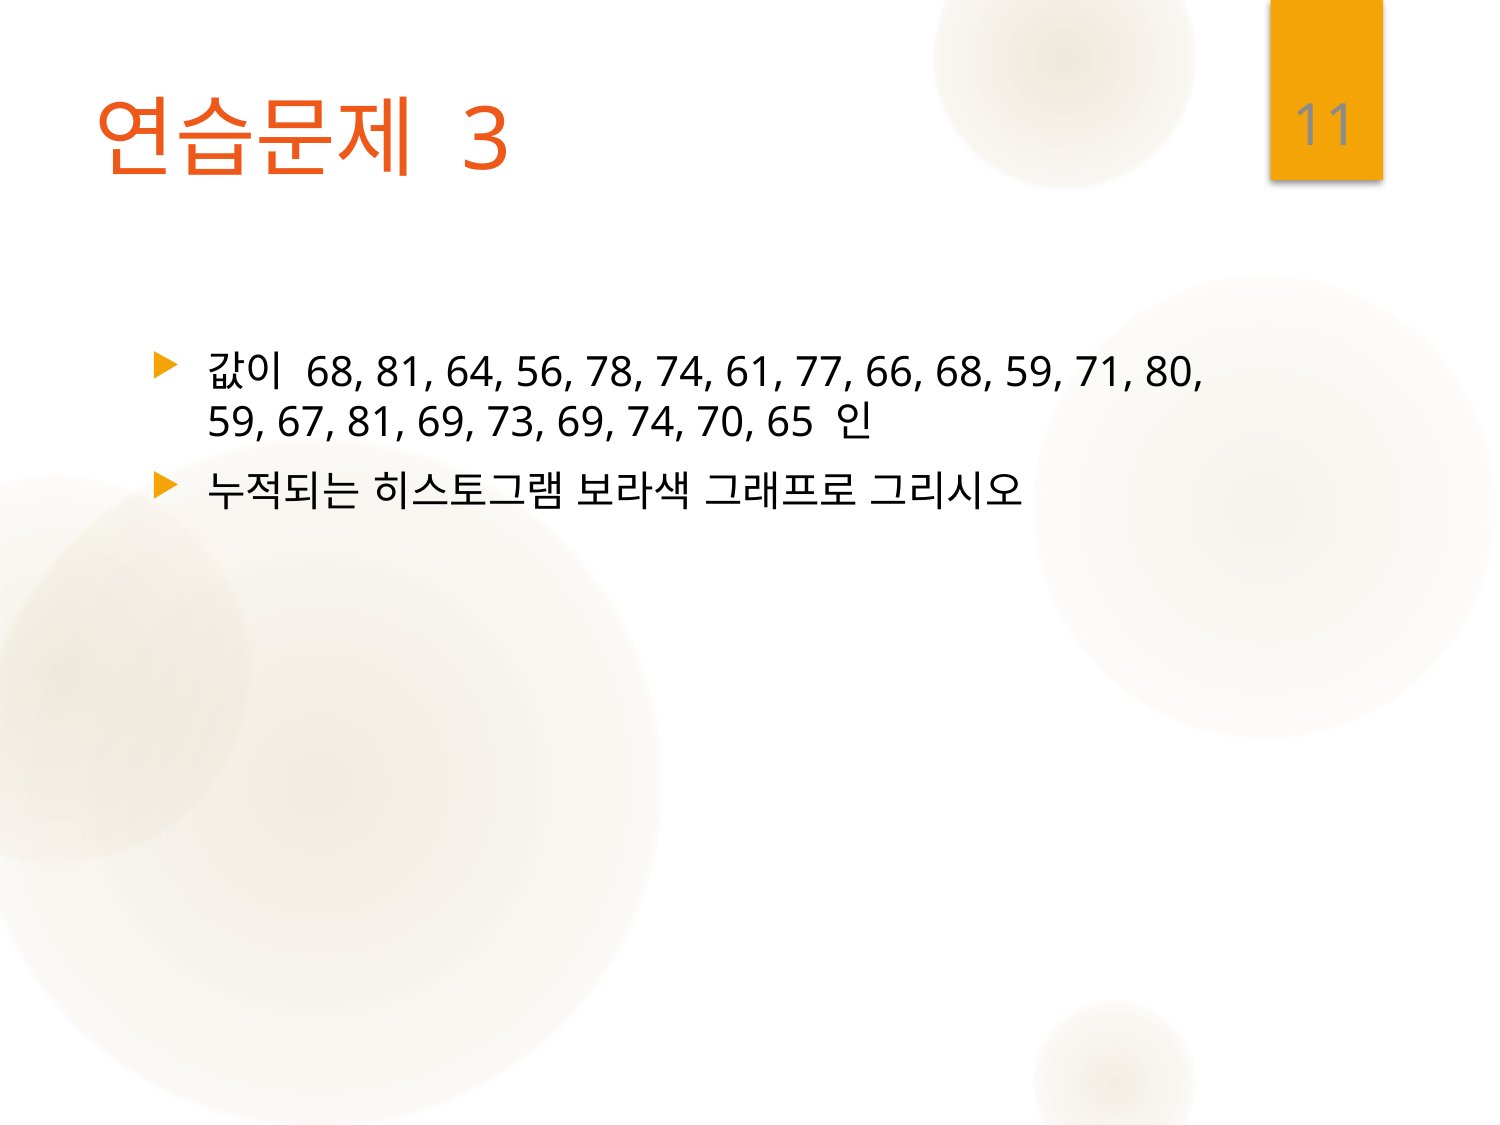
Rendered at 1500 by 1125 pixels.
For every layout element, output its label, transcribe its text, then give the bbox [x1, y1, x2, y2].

slide_number 11 [1273, 48, 1378, 175]
list 값이 68, 81, 64, 56, 78, 74, 61, 77, 66, 68, 59, 71, 80, 59, 67, 81, 69, 73, 69, 74, 70, 65 인 누적되는 히스토그램 보라색 그래프로 그리시오 [135, 336, 1237, 1025]
title 연습문제 3 [79, 74, 1237, 304]
